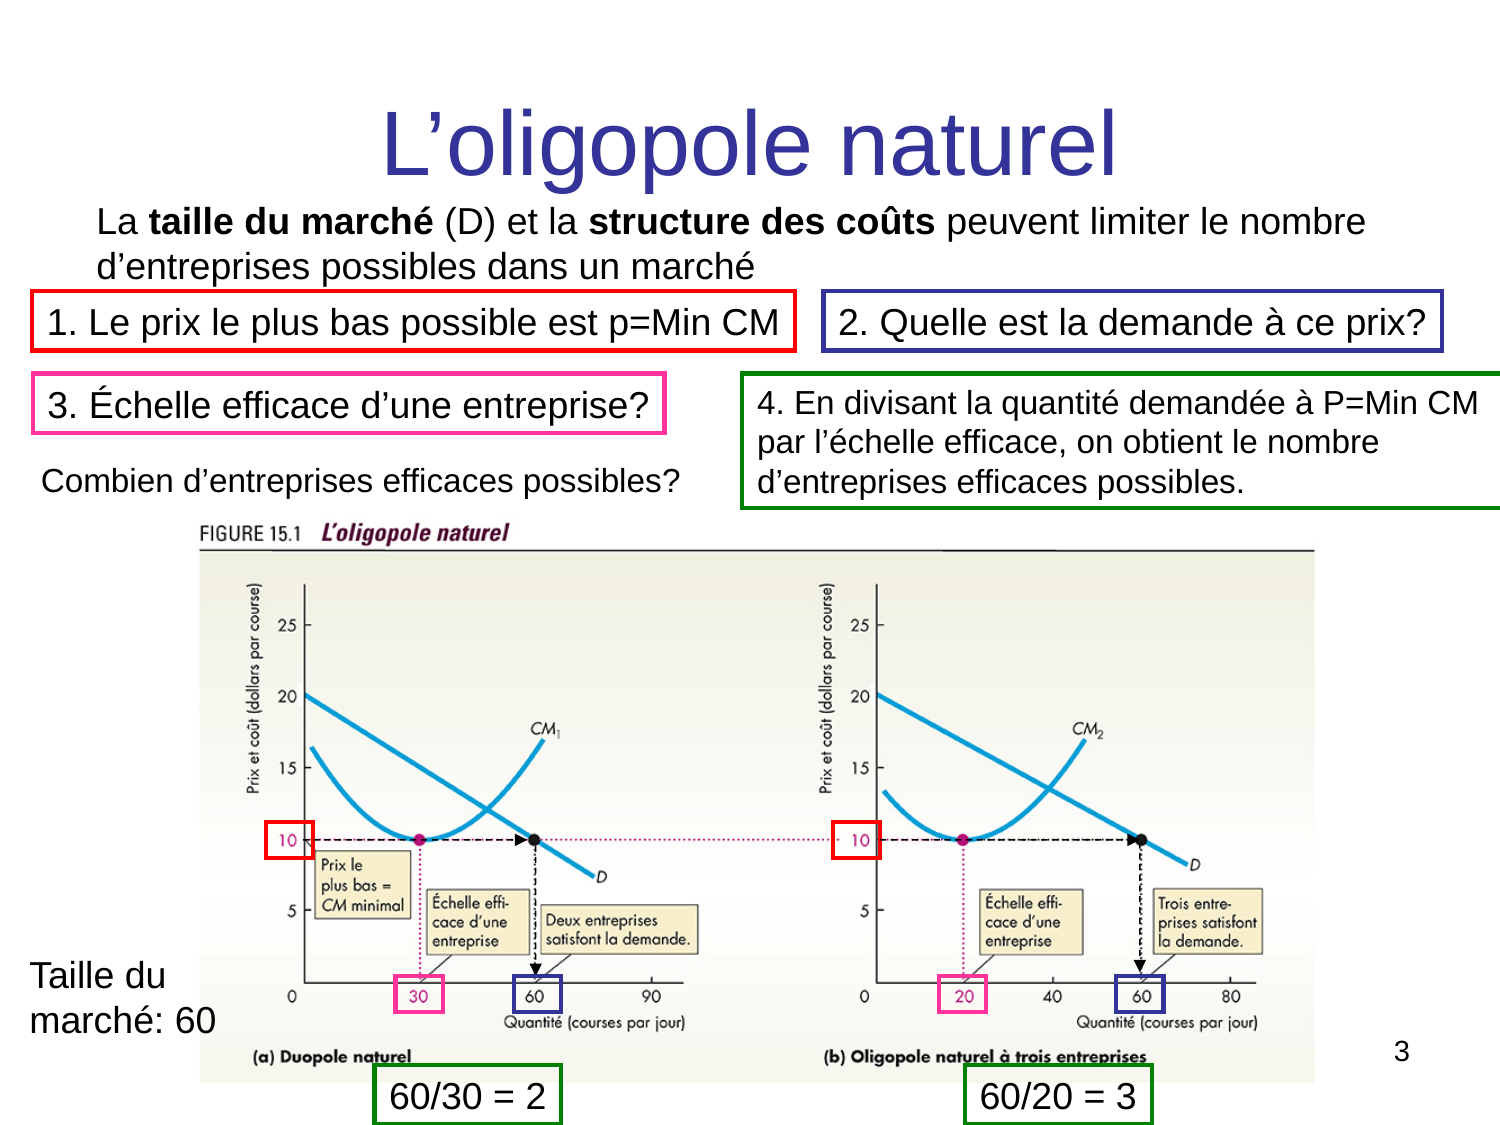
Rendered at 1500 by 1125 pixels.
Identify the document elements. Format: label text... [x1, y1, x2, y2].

text_box 2. Quelle est la demande à ce prix? [823, 290, 1442, 351]
title L’oligopole naturel [75, 45, 1425, 233]
text_box La taille du marché (D) et la structure des coûts peuvent limiter le nombre d’entreprises possibles dans un marché [81, 189, 1382, 295]
text_box Taille du marché: 60 [14, 943, 189, 1049]
text_box 60/30 = 2 [374, 1093, 562, 1125]
text_box 1. Le prix le plus bas possible est p=Min CM [32, 290, 796, 351]
text_box 60/20 = 3 [964, 1093, 1152, 1125]
text_box 4. En divisant la quantité demandée à P=Min CM par l’échelle efficace, on obtient le nombre d’entreprises efficaces possibles. [742, 373, 1500, 508]
slide_number 3 [1152, 1024, 1425, 1103]
text_box Combien d’entreprises efficaces possibles? [25, 451, 697, 507]
text_box 3. Échelle efficace d’une entreprise? [32, 373, 665, 434]
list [194, 515, 1319, 1084]
